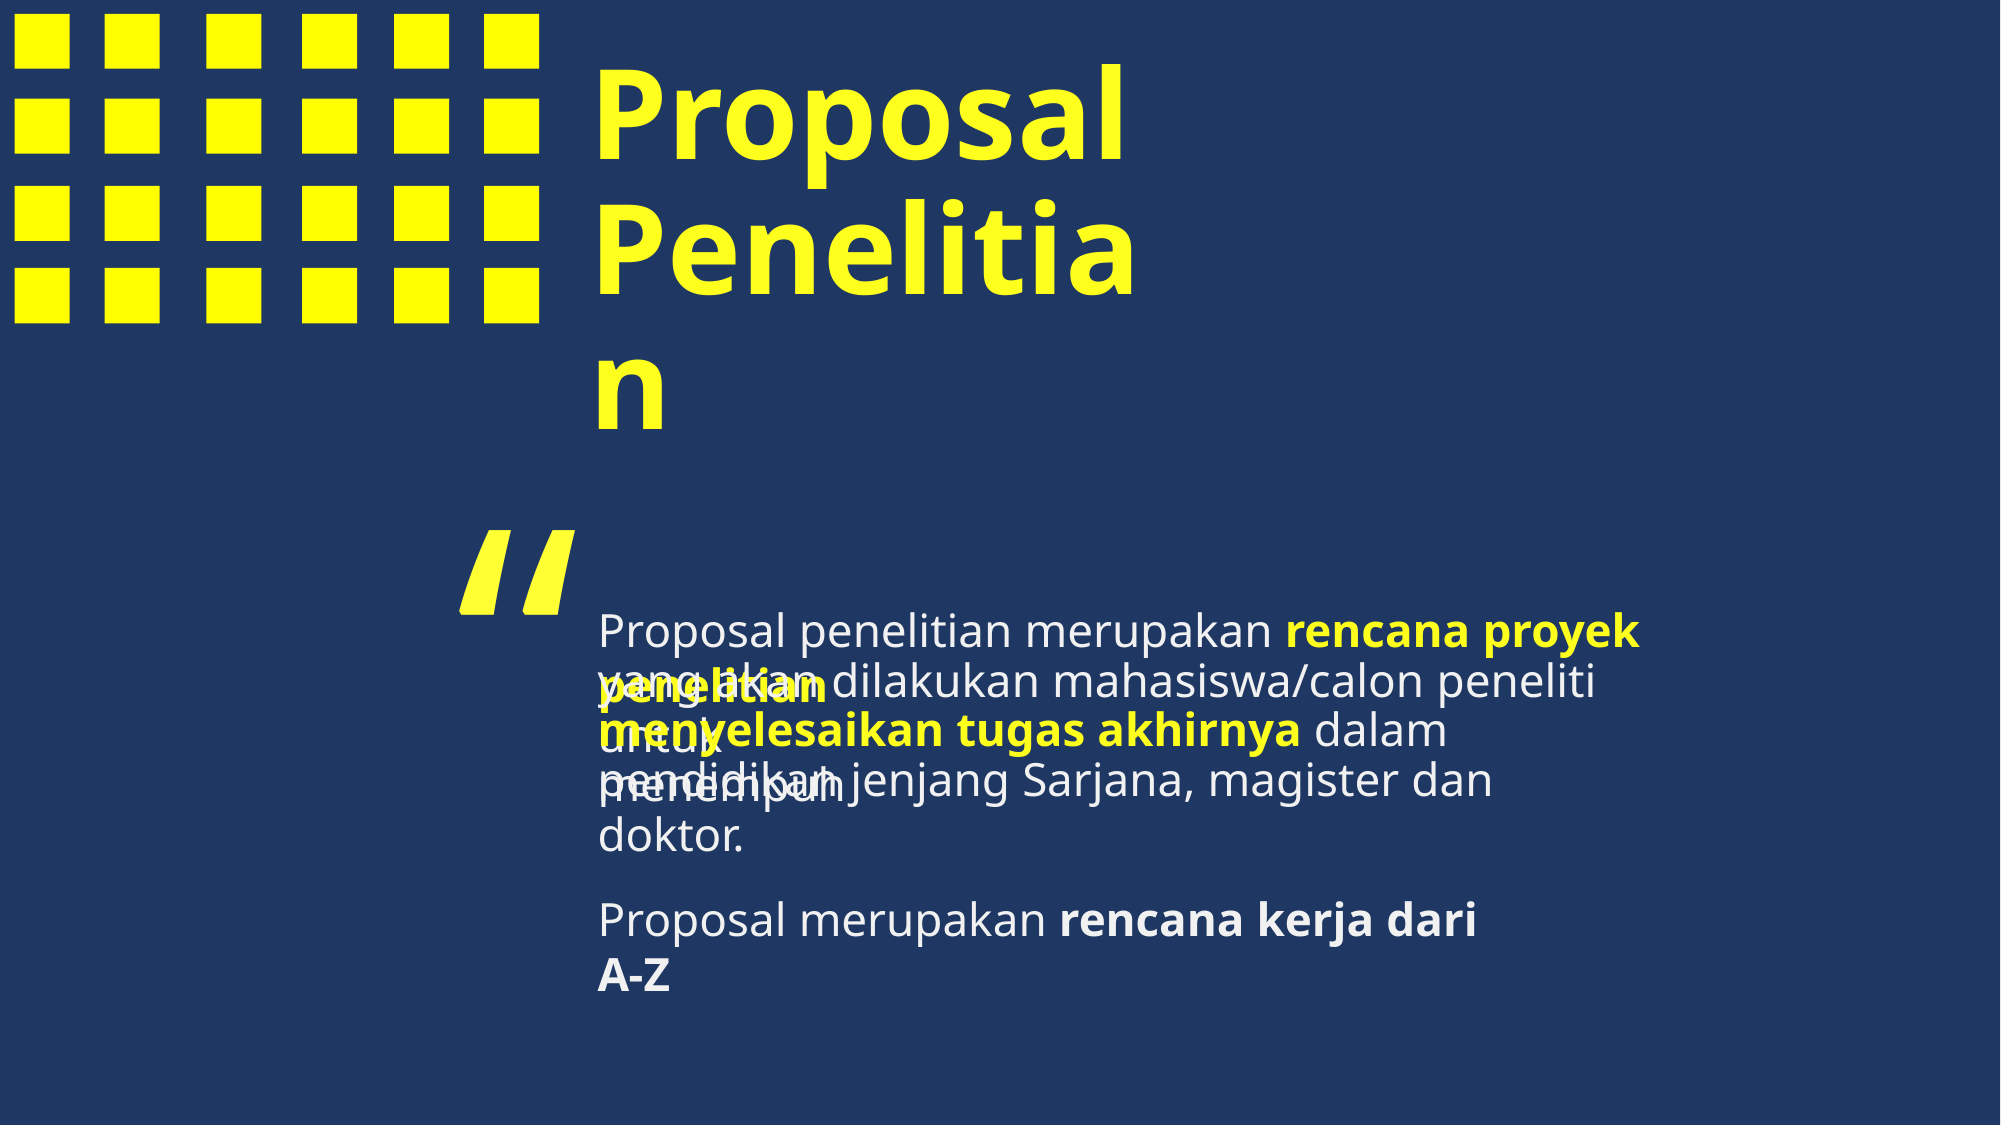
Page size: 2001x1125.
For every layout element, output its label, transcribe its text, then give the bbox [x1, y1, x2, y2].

text_box [206, 267, 262, 324]
text_box Proposal penelitian merupakan rencana proyek penelitian [631, 599, 1802, 712]
text_box [206, 13, 262, 69]
text_box Proposal merupakan rencana kerja dari A-Z [595, 888, 1506, 1001]
text_box [484, 185, 540, 241]
text_box yang akan dilakukan mahasiswa/calon peneliti untuk [631, 649, 1662, 762]
text_box [14, 185, 70, 241]
text_box [104, 13, 160, 69]
title Proposal Penelitian [587, 30, 1177, 455]
text_box [302, 185, 358, 241]
text_box [302, 98, 358, 154]
text_box [484, 13, 540, 69]
text_box [104, 98, 160, 154]
text_box [302, 13, 358, 69]
text_box [302, 267, 358, 324]
text_box “ [453, 429, 631, 847]
text_box [14, 267, 70, 324]
text_box [484, 98, 540, 154]
text_box [484, 267, 540, 324]
text_box [394, 185, 450, 241]
text_box [104, 267, 160, 324]
text_box pendidikan jenjang Sarjana, magister dan doktor. [595, 748, 1593, 861]
text_box [394, 267, 450, 324]
text_box menyelesaikan tugas akhirnya dalam menempuh [631, 698, 1630, 811]
text_box [394, 13, 450, 69]
text_box [14, 13, 70, 69]
text_box [206, 98, 262, 154]
text_box [394, 98, 450, 154]
text_box [14, 98, 70, 154]
text_box [206, 185, 262, 241]
text_box [104, 185, 160, 241]
